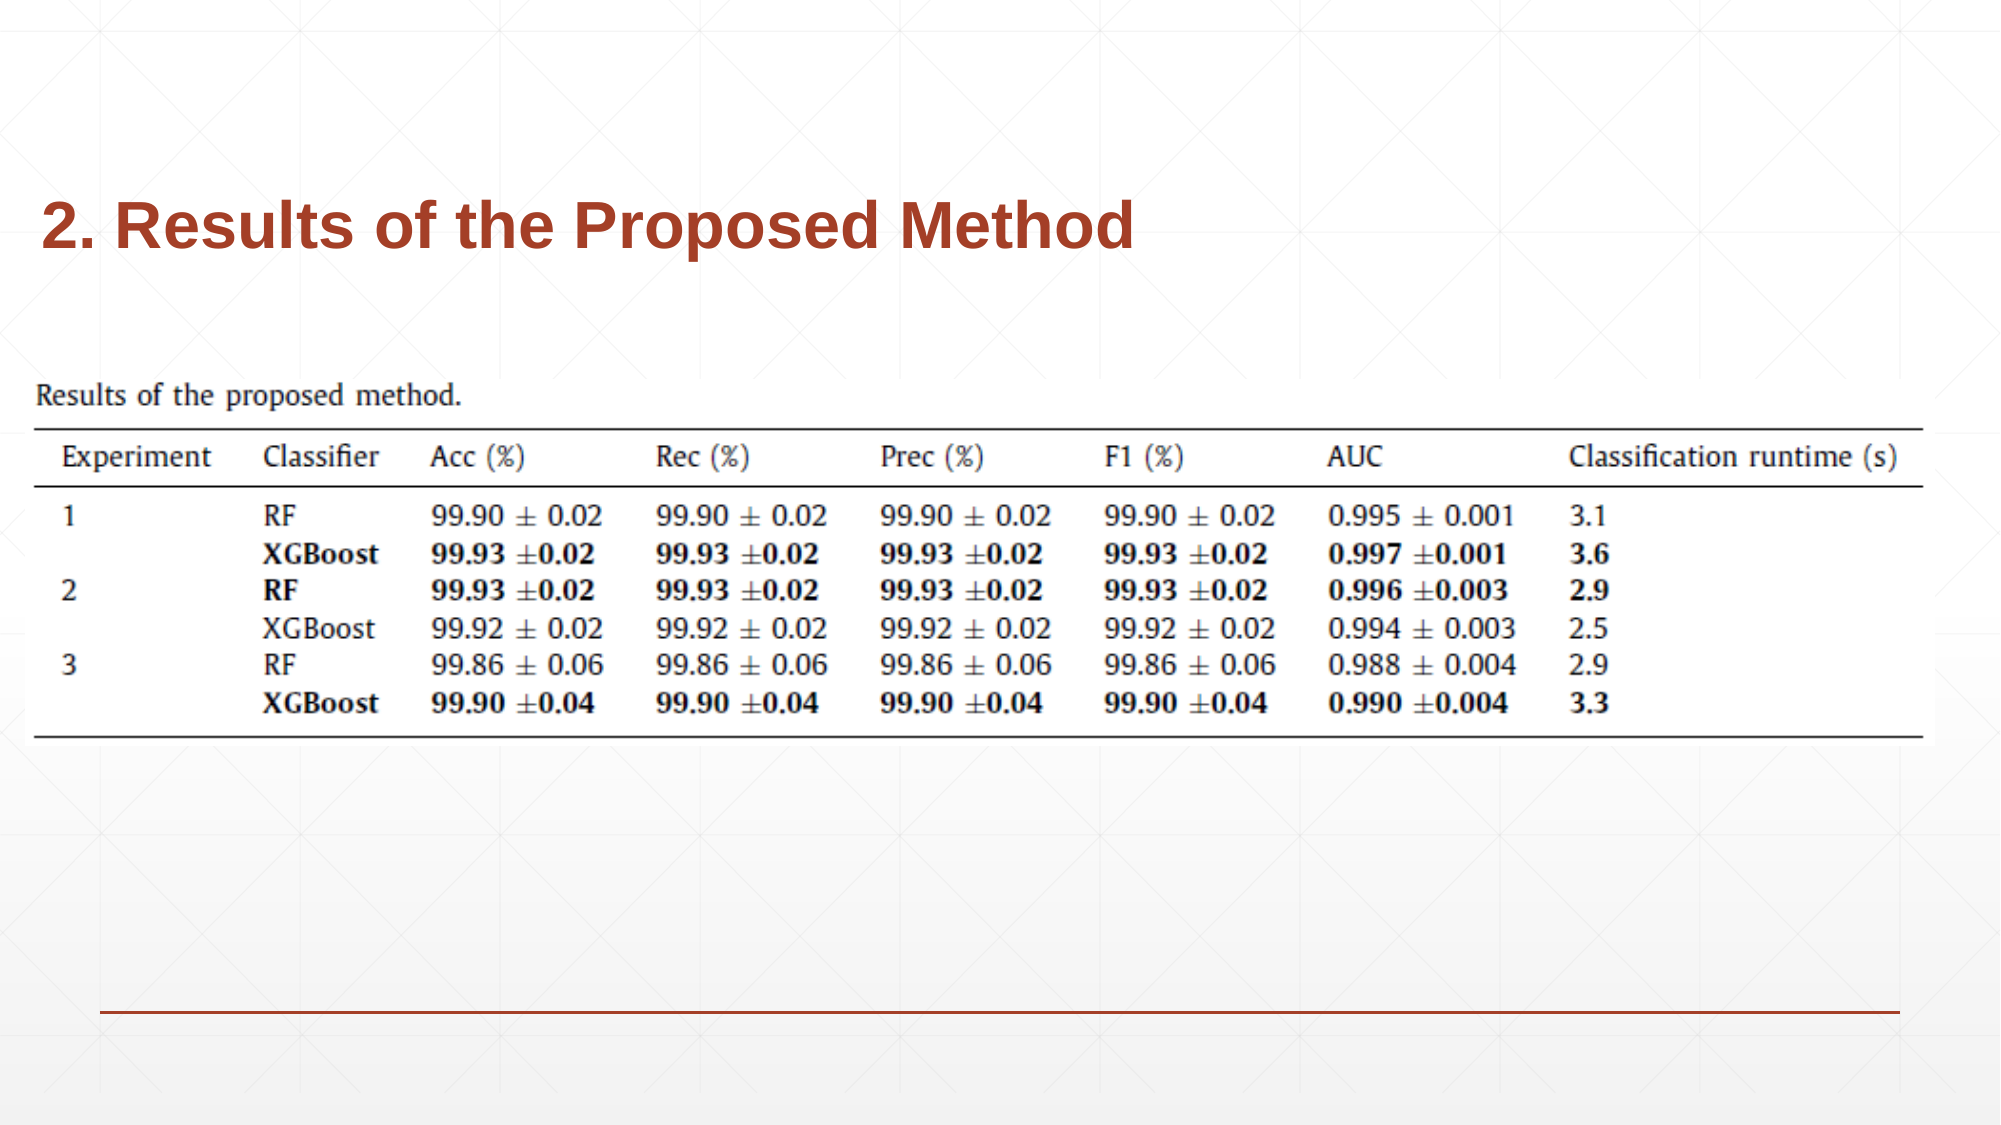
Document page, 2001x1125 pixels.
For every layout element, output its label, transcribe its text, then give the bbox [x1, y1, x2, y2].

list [25, 379, 1935, 746]
title 2. Results of the Proposed Method [25, 82, 1788, 271]
